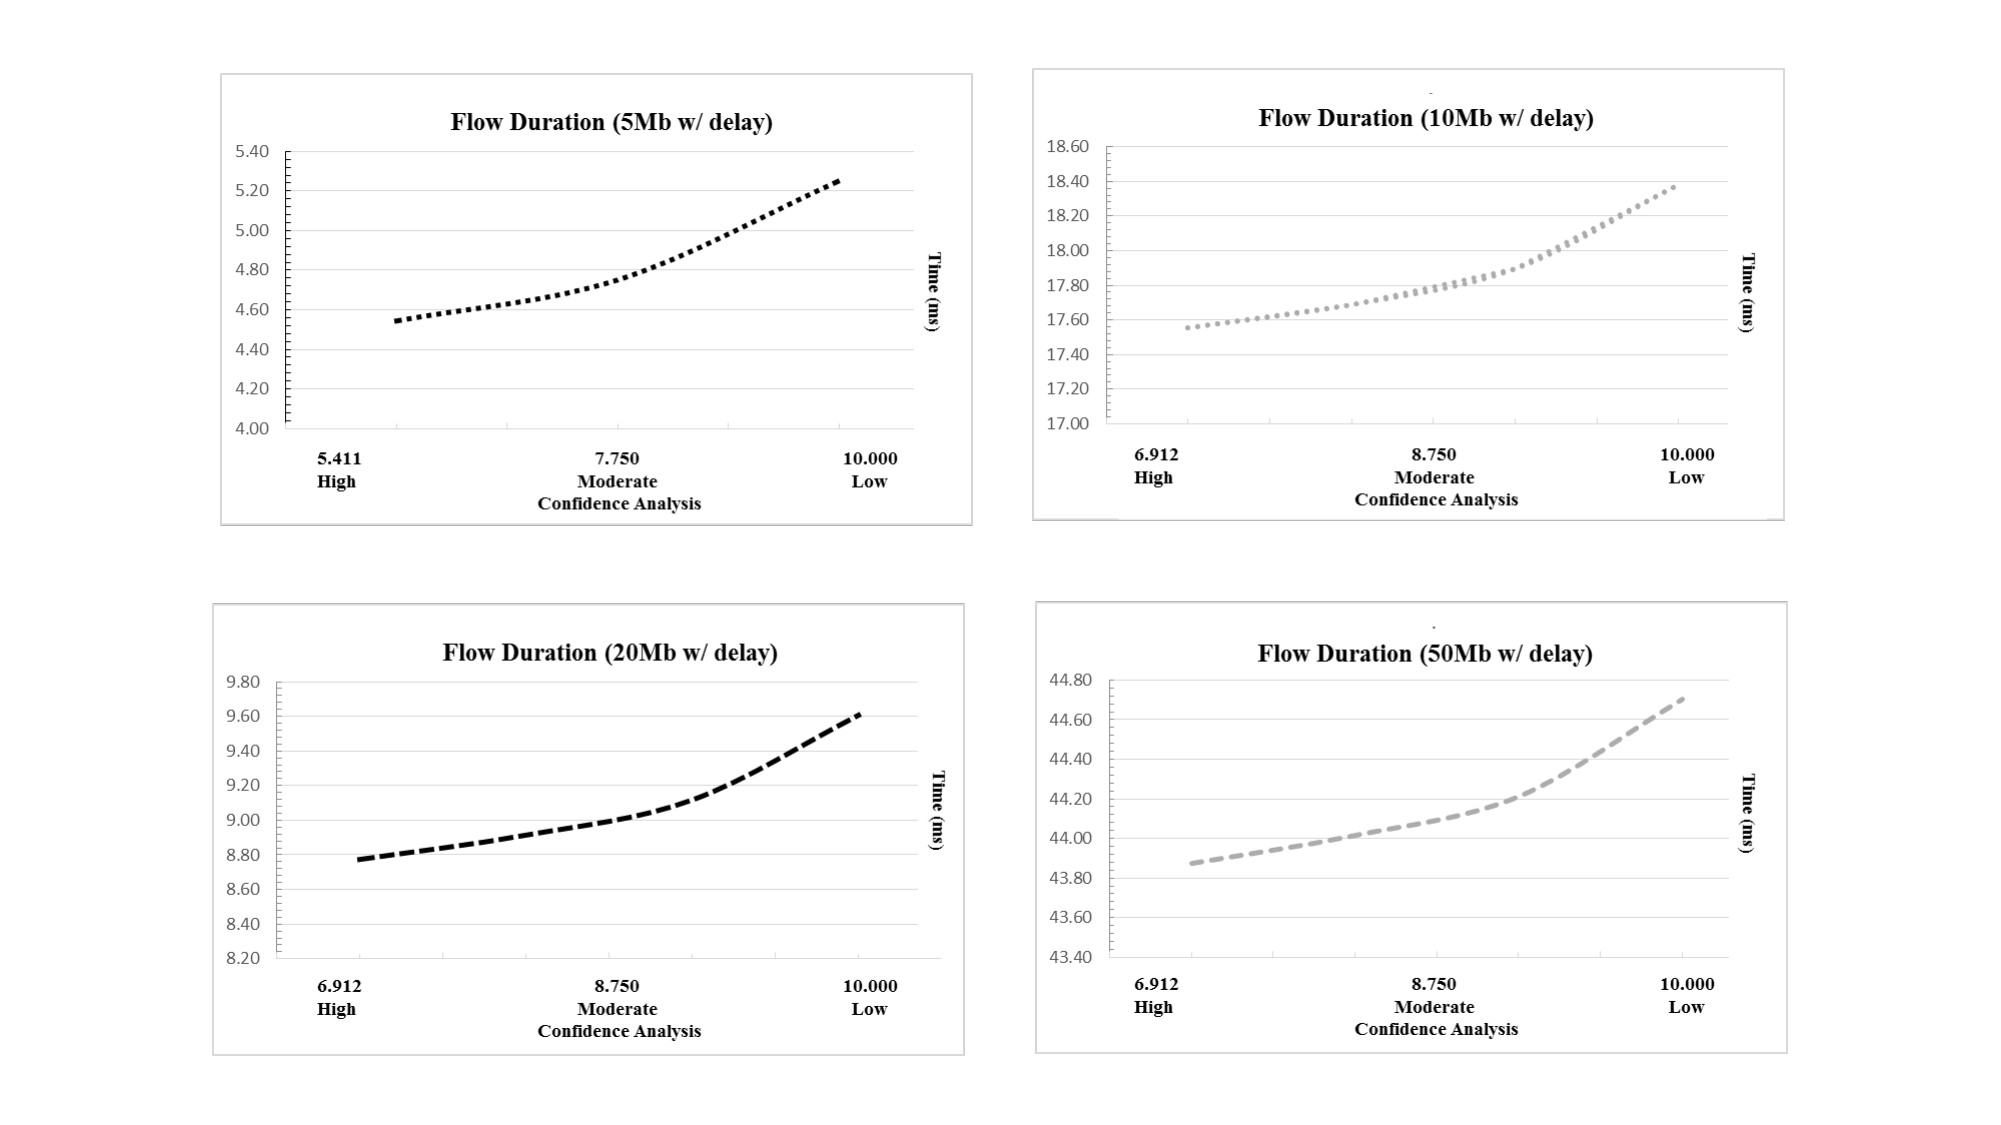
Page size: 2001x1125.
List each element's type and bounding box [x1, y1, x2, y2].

picture [212, 68, 1788, 1057]
